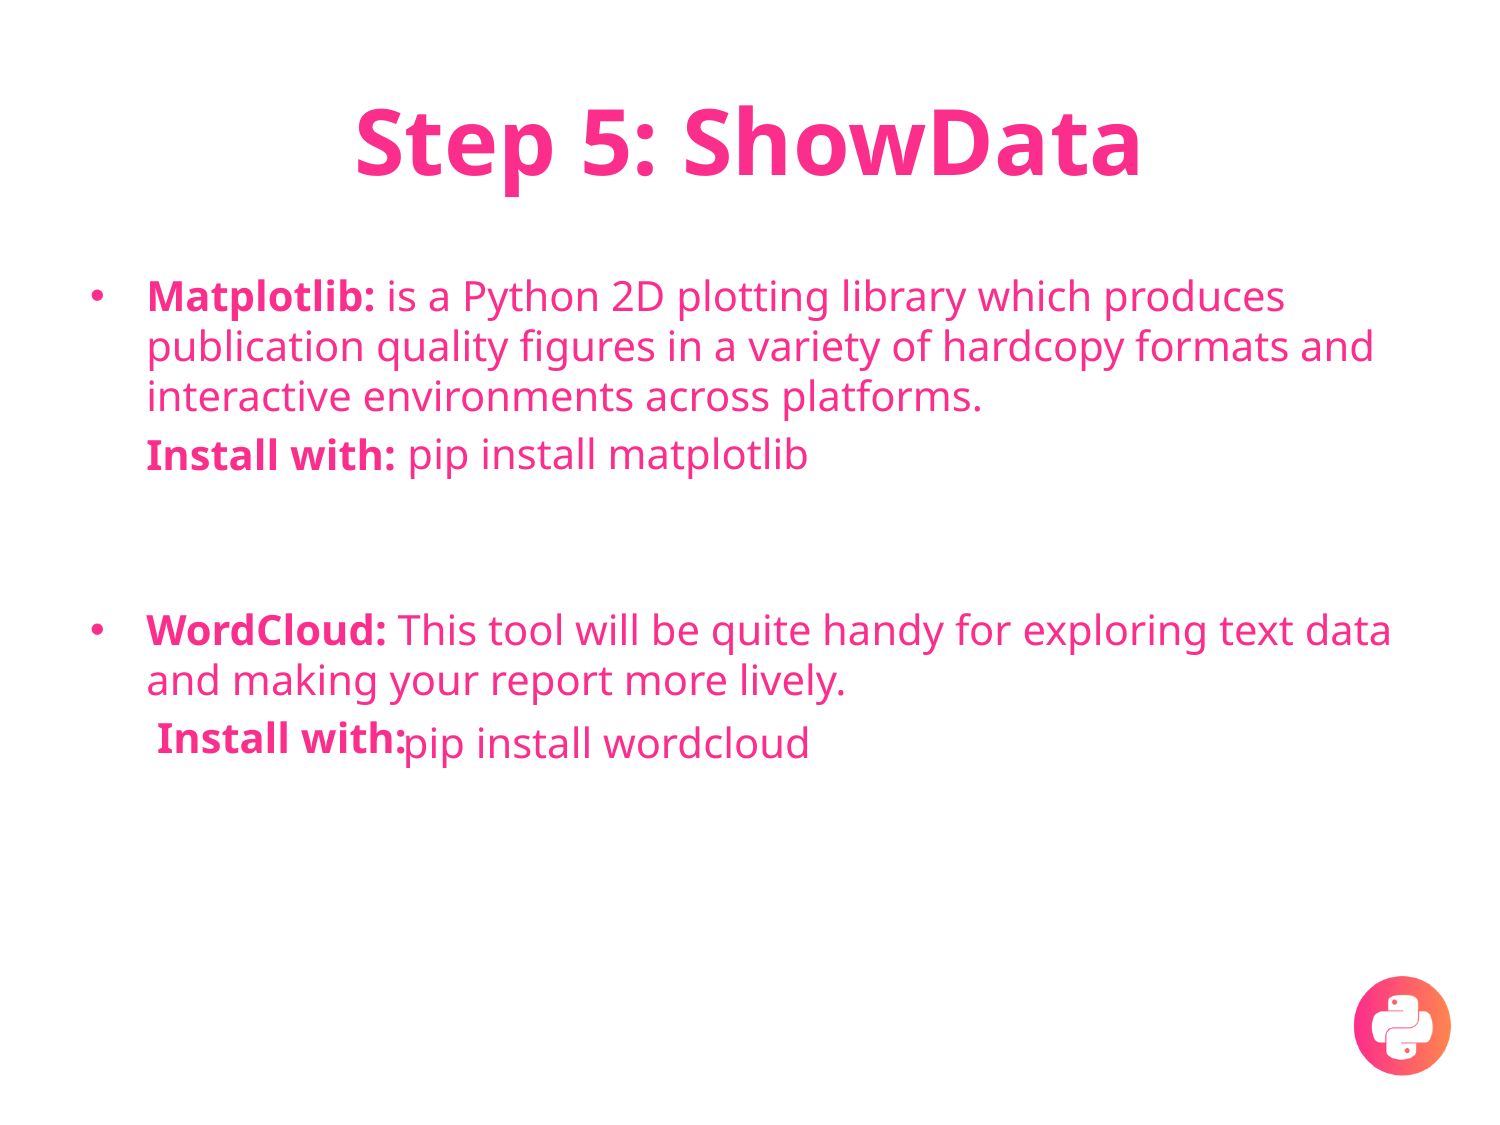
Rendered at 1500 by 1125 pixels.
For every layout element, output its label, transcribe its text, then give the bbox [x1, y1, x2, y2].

list Matplotlib: is a Python 2D plotting library which produces publication quality figures in a variety of hardcopy formats and interactive environments across platforms. Install with: WordCloud: This tool will be quite handy for exploring text data and making your report more lively. Install with: [75, 262, 1425, 1000]
text_box pip install matplotlib [392, 420, 824, 486]
title Step 5: ShowData [75, 45, 1425, 233]
picture [1352, 975, 1452, 1076]
text_box pip install wordcloud [388, 709, 826, 775]
